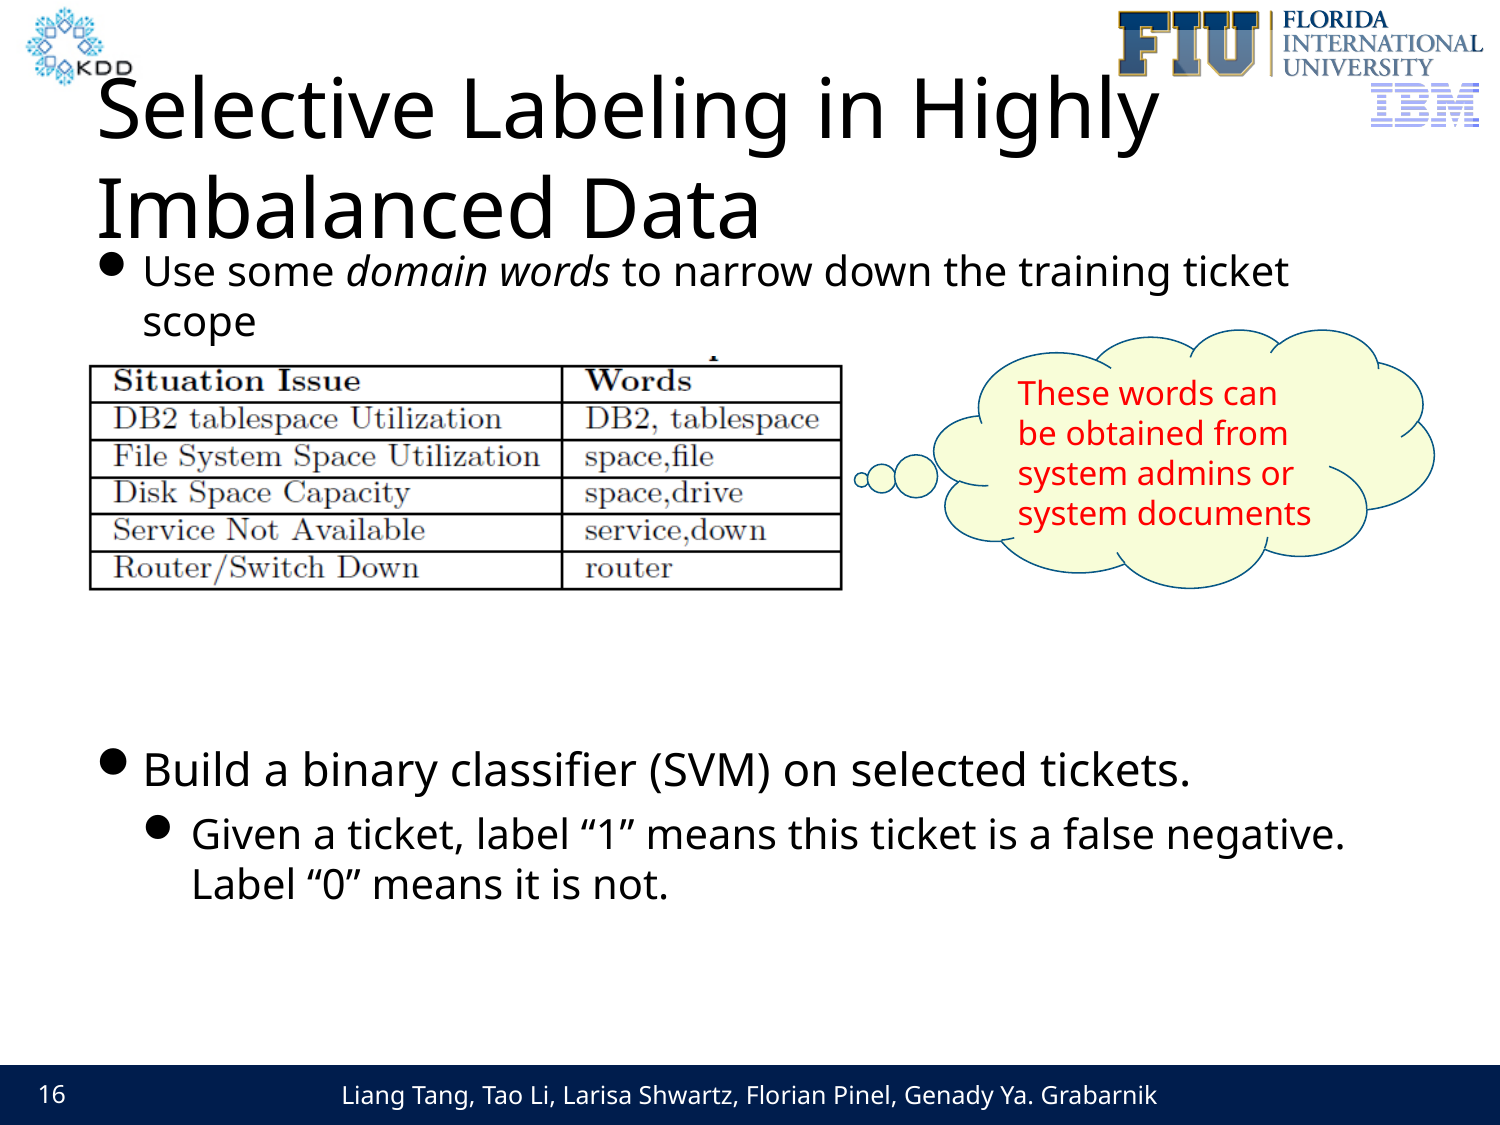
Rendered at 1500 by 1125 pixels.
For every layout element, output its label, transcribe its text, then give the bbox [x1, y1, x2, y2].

slide_number 16 [0, 1065, 81, 1125]
list Use some domain words to narrow down the training ticket scope Build a binary classifier (SVM) on selected tickets. Given a ticket, label “1” means this ticket is a false negative. Label “0” means it is not. [80, 237, 1401, 954]
picture [1, 0, 1500, 1065]
text_box These words can be obtained from system admins or system documents [853, 329, 1436, 590]
title Selective Labeling in Highly Imbalanced Data [80, 90, 1326, 237]
footer Liang Tang, Tao Li, Larisa Shwartz, Florian Pinel, Genady Ya. Grabarnik [81, 1065, 1500, 1125]
